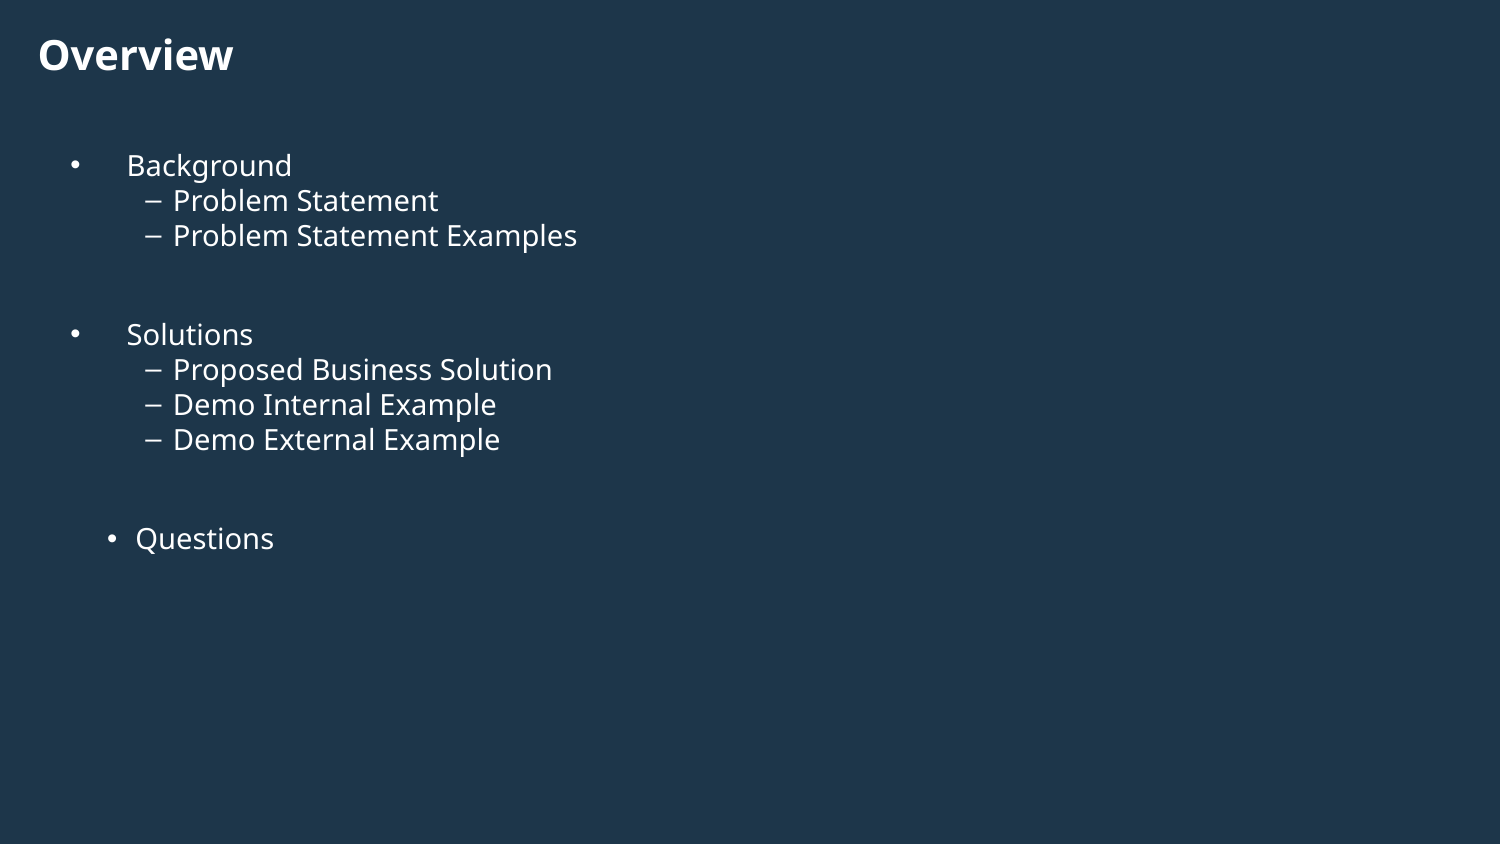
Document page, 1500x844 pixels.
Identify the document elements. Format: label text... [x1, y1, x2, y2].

list Background Problem Statement Problem Statement Examples Solutions Proposed Business Solution Demo Internal Example Demo External Example Questions [70, 147, 1421, 768]
title Overview [37, 28, 769, 90]
